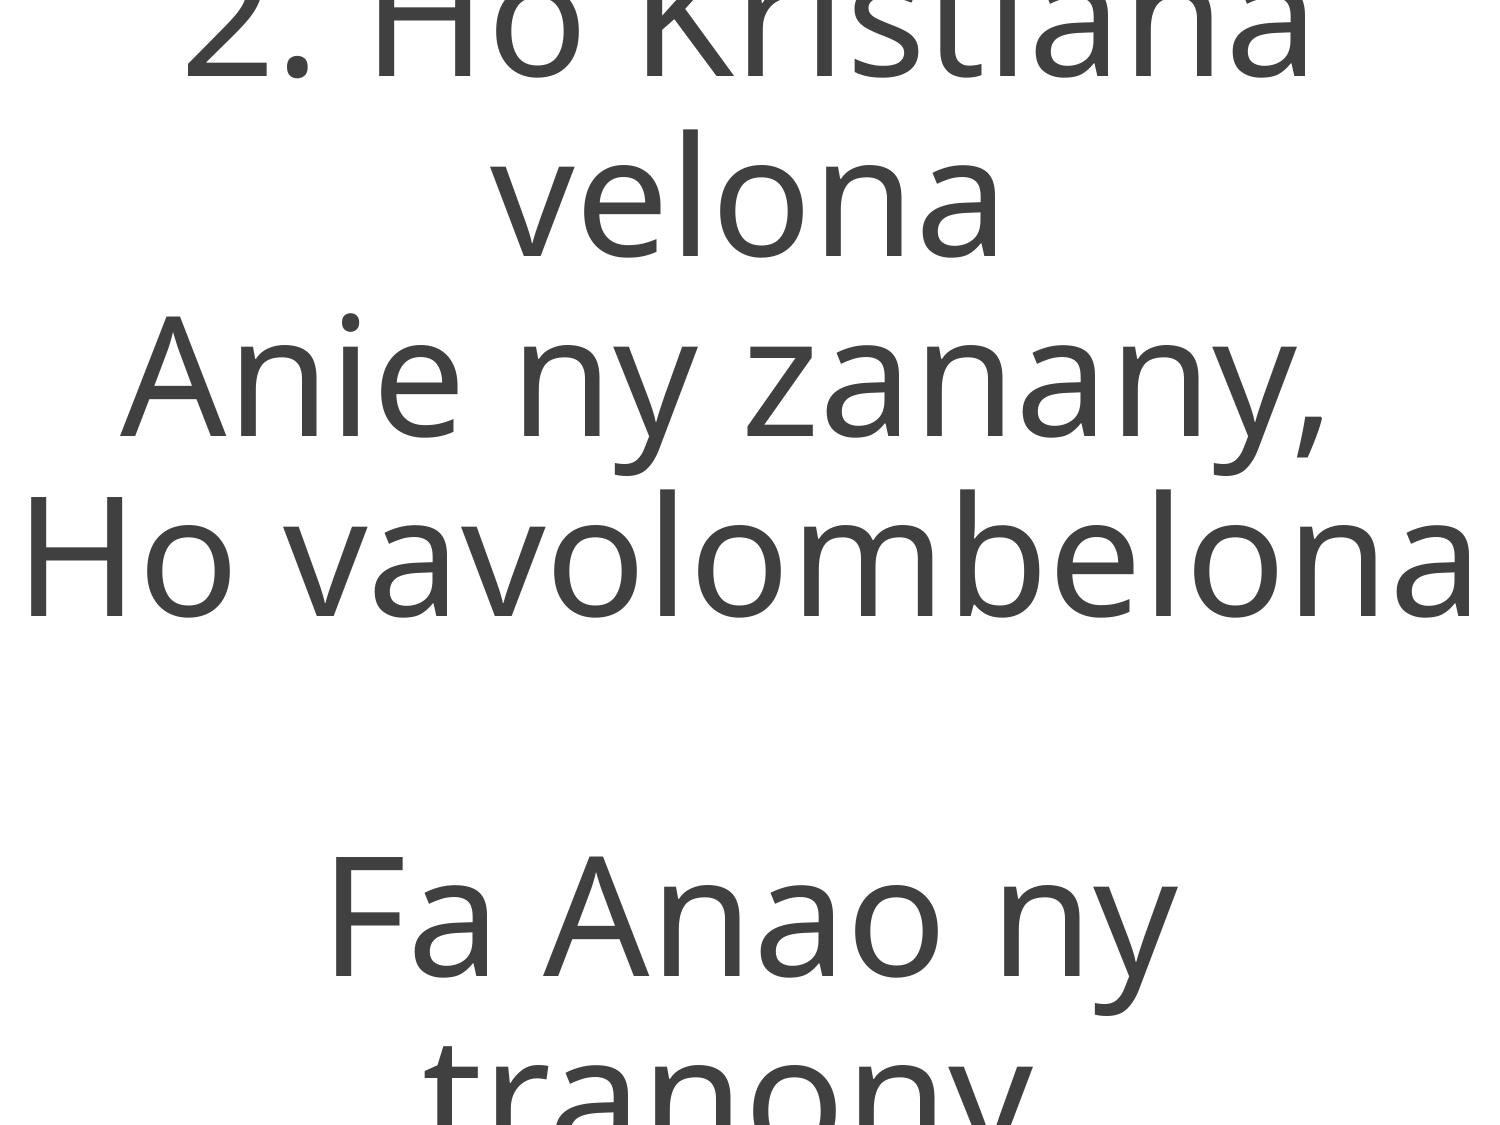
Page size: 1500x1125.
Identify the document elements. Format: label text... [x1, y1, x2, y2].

title 2. Ho Kristiana velona Anie ny zanany, Ho vavolombelona Fa Anao ny tranony [0, 453, 1500, 672]
